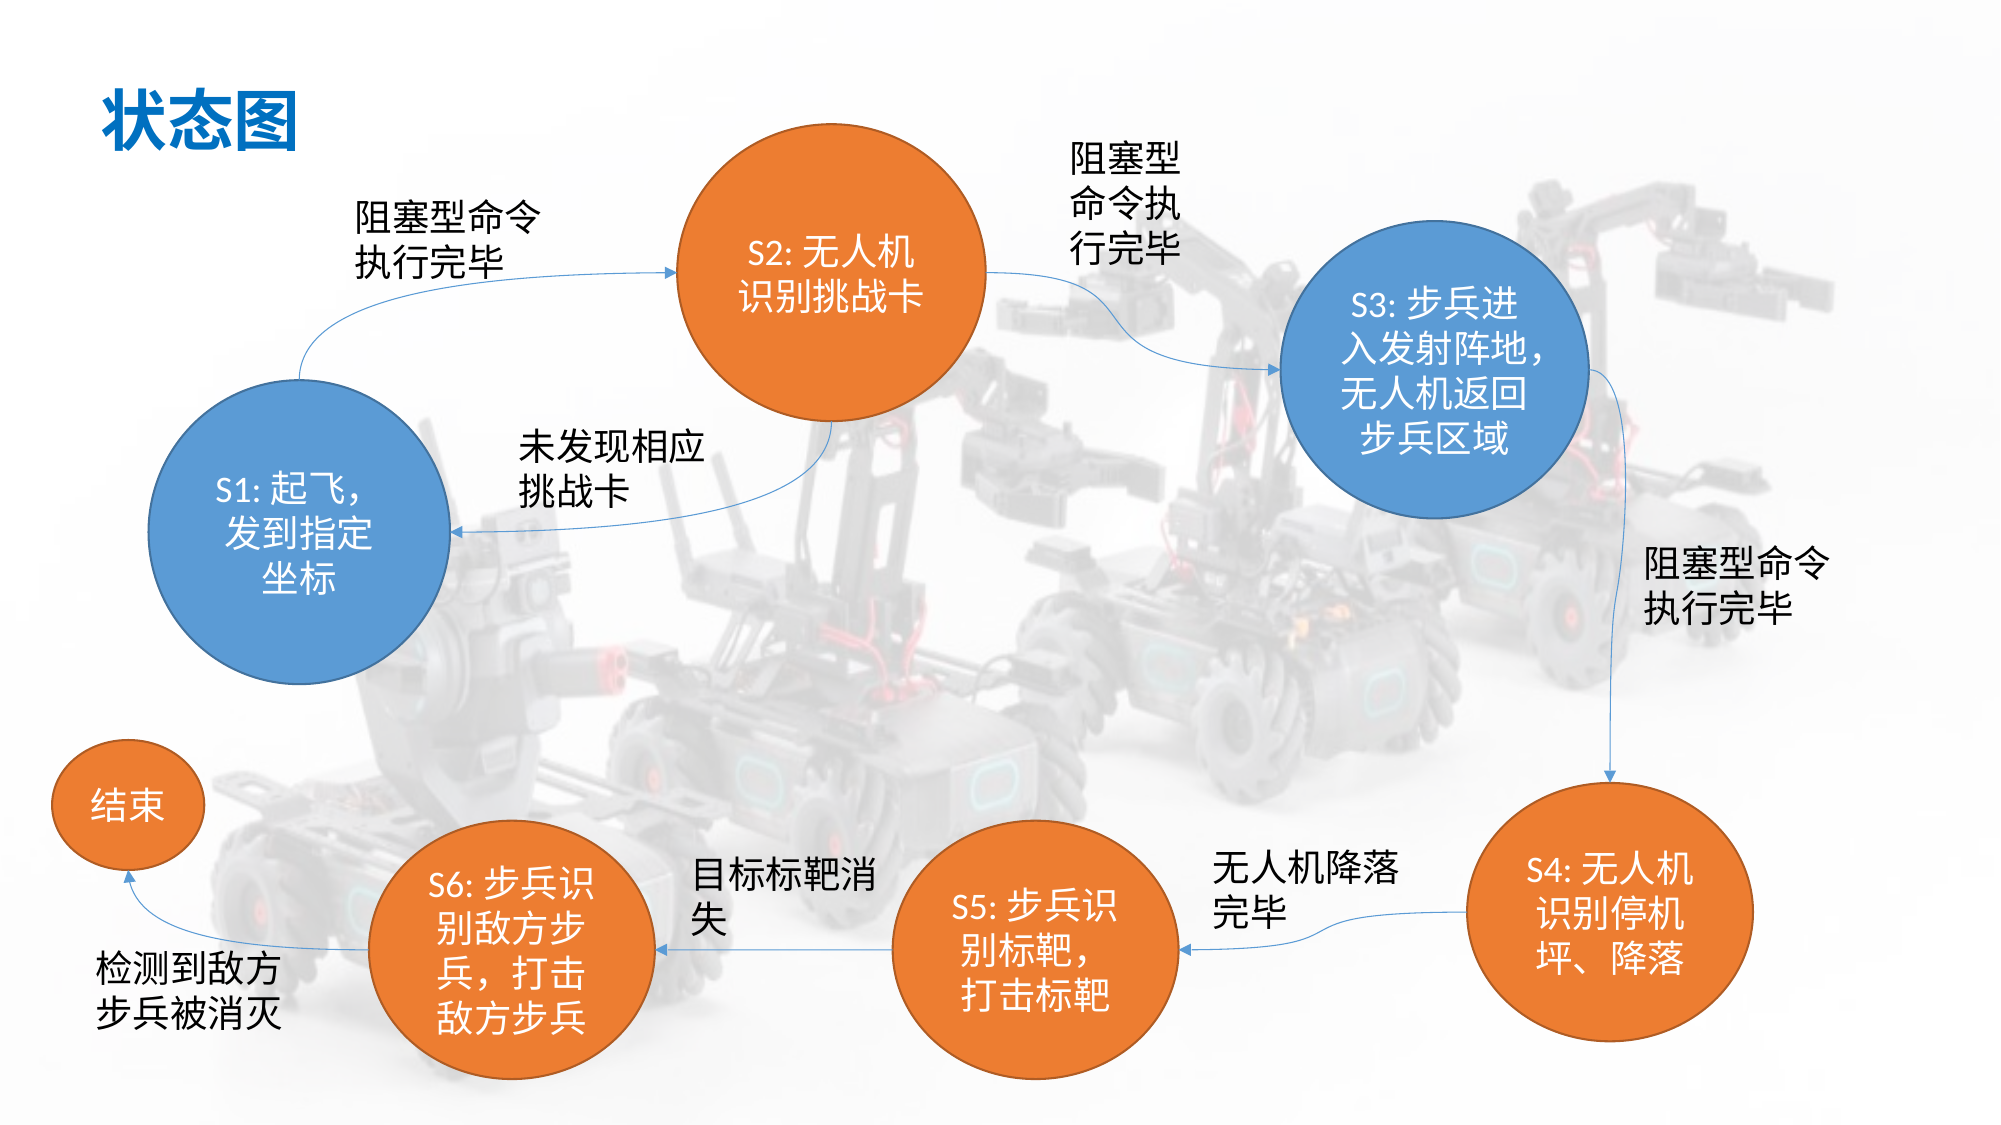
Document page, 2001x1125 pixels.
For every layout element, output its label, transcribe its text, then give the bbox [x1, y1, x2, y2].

text_box 未发现相应挑战卡 [697, 415, 752, 520]
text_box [1178, 912, 1468, 950]
text_box S4:无人机识别停机坪、降落 [1466, 781, 1755, 1043]
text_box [434, 137, 542, 516]
text_box S3:步兵进入发射阵地，无人机返回步兵区域 [1279, 220, 1590, 520]
text_box 未发现相应挑战卡 [503, 415, 585, 520]
title 状态图 [85, 76, 1811, 172]
text_box S1:起飞，发到指定坐标 [147, 379, 452, 686]
text_box 阻塞型命令执行完毕 [1054, 127, 1198, 272]
text_box 检测到敌方步兵被消灭 [80, 937, 328, 1043]
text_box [585, 285, 697, 668]
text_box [985, 272, 1281, 370]
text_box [1588, 369, 1610, 783]
text_box 阻塞型命令执行完毕 [1629, 532, 1877, 638]
text_box S2:无人机识别挑战卡 [676, 123, 987, 423]
text_box S5:步兵识别标靶，打击标靶 [891, 819, 1180, 1081]
text_box 结束 [51, 738, 206, 871]
text_box 阻塞型命令执行完毕 [340, 186, 434, 292]
text_box S6:步兵识别敌方步兵，打击敌方步兵 [367, 819, 656, 1081]
text_box 无人机降落完毕 [1197, 836, 1446, 912]
text_box 目标标靶消失 [676, 843, 924, 949]
text_box 阻塞型命令执行完毕 [542, 186, 588, 292]
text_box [128, 869, 369, 950]
